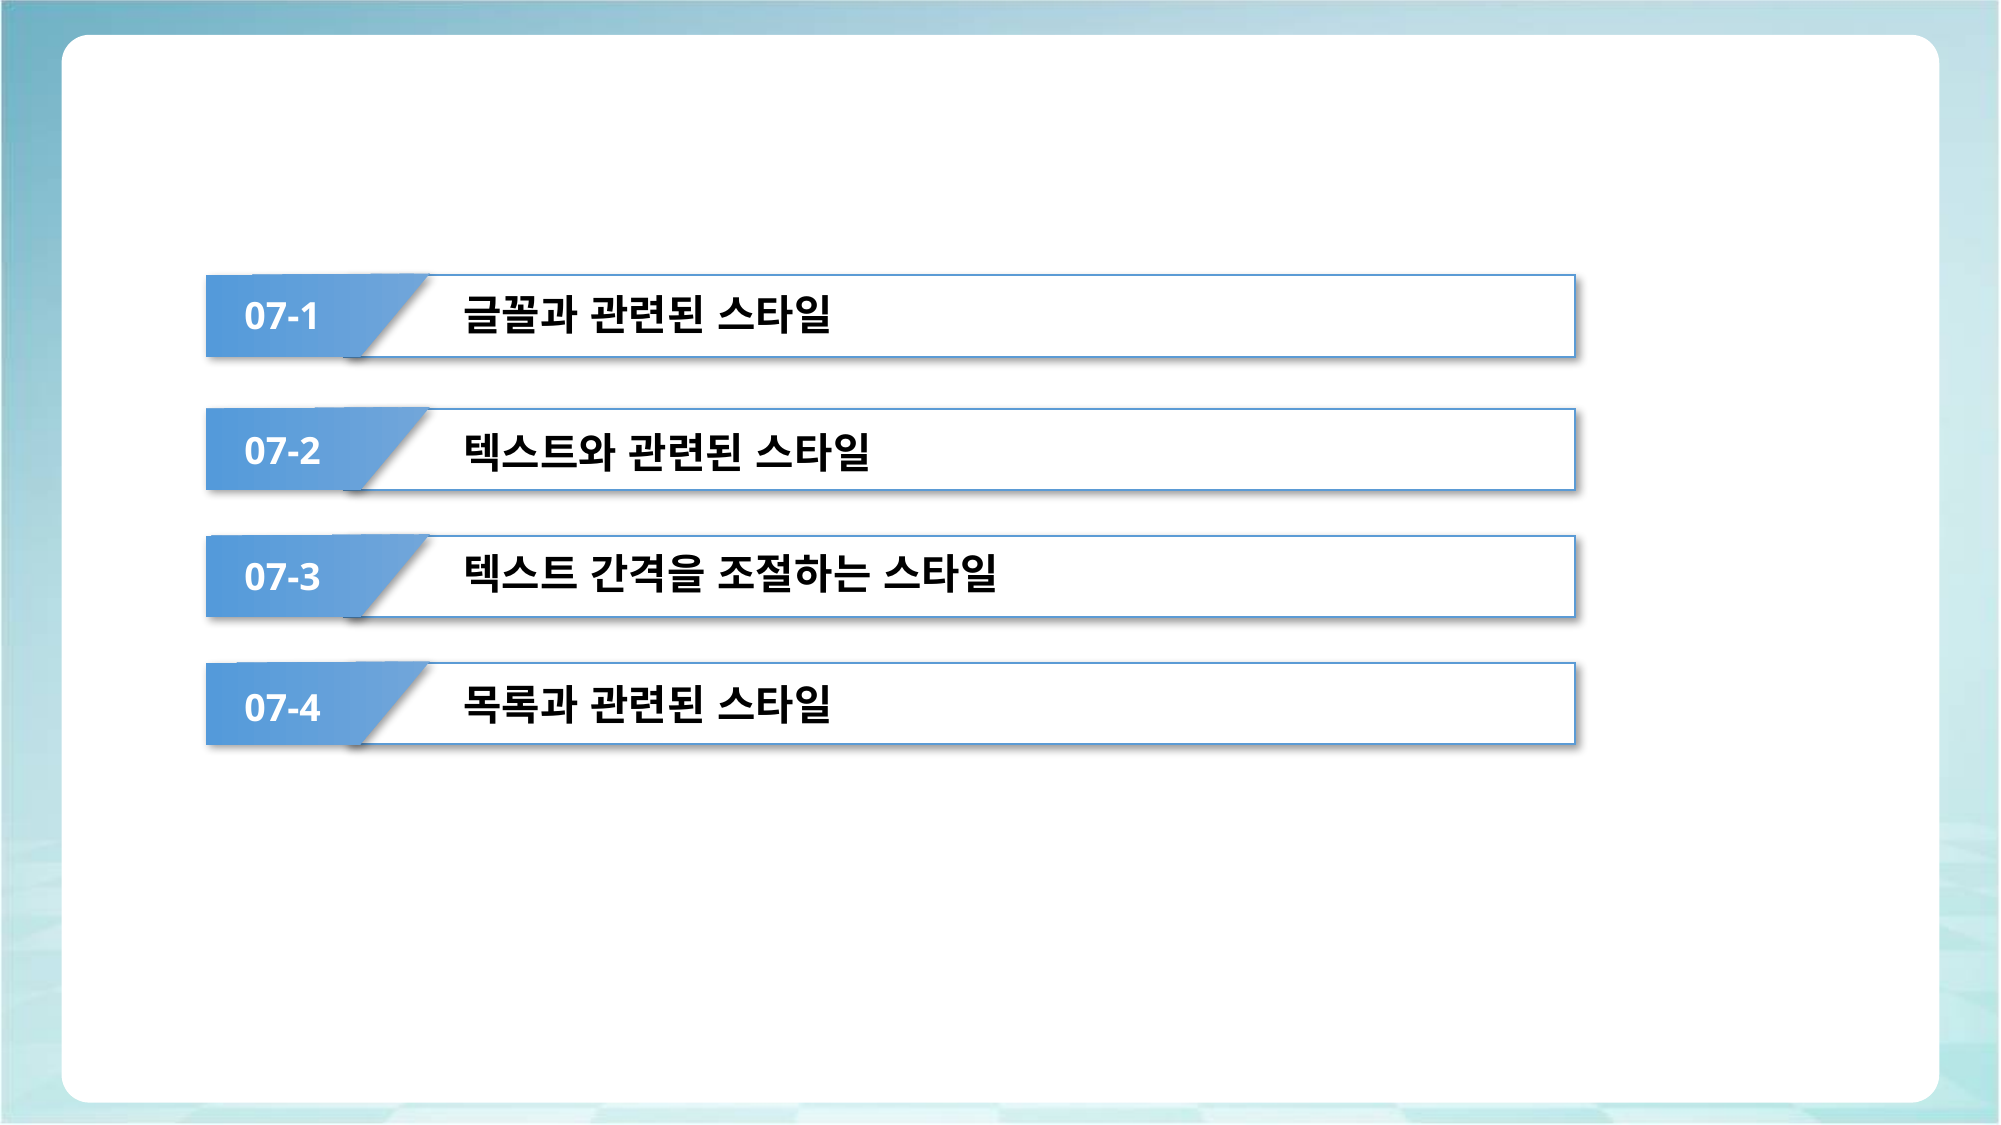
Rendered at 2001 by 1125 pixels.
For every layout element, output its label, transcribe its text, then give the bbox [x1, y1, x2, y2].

picture [0, 0, 2001, 1125]
text_box 텍스트와 관련된 스타일 [448, 419, 1234, 485]
text_box 텍스트 간격을 조절하는 스타일 [448, 540, 1234, 606]
text_box 07-3 [229, 545, 378, 606]
text_box 07-4 [229, 676, 378, 737]
text_box 07-2 [229, 419, 378, 480]
text_box 글꼴과 관련된 스타일 [448, 281, 1234, 347]
text_box 07-1 [229, 284, 378, 345]
text_box 목록과 관련된 스타일 [448, 671, 1234, 737]
